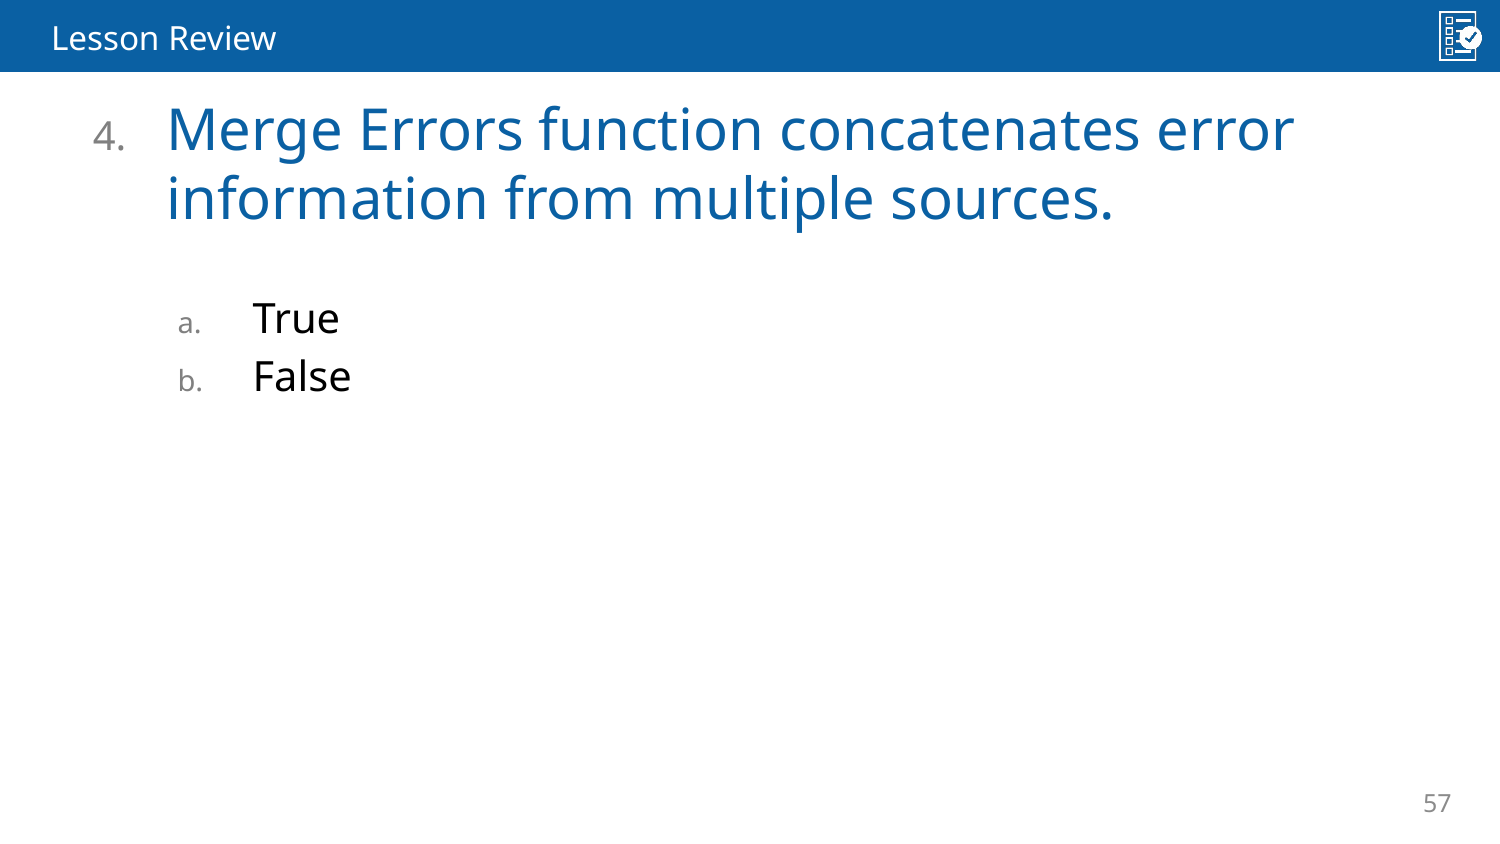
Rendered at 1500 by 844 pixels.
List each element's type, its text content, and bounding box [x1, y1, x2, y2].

slide_number 57 [1400, 782, 1475, 828]
picture [1439, 11, 1482, 61]
list True False [87, 284, 1363, 760]
list Lesson Review [35, 9, 1113, 63]
list Merge Errors function concatenates error information from multiple sources. [78, 84, 1366, 282]
